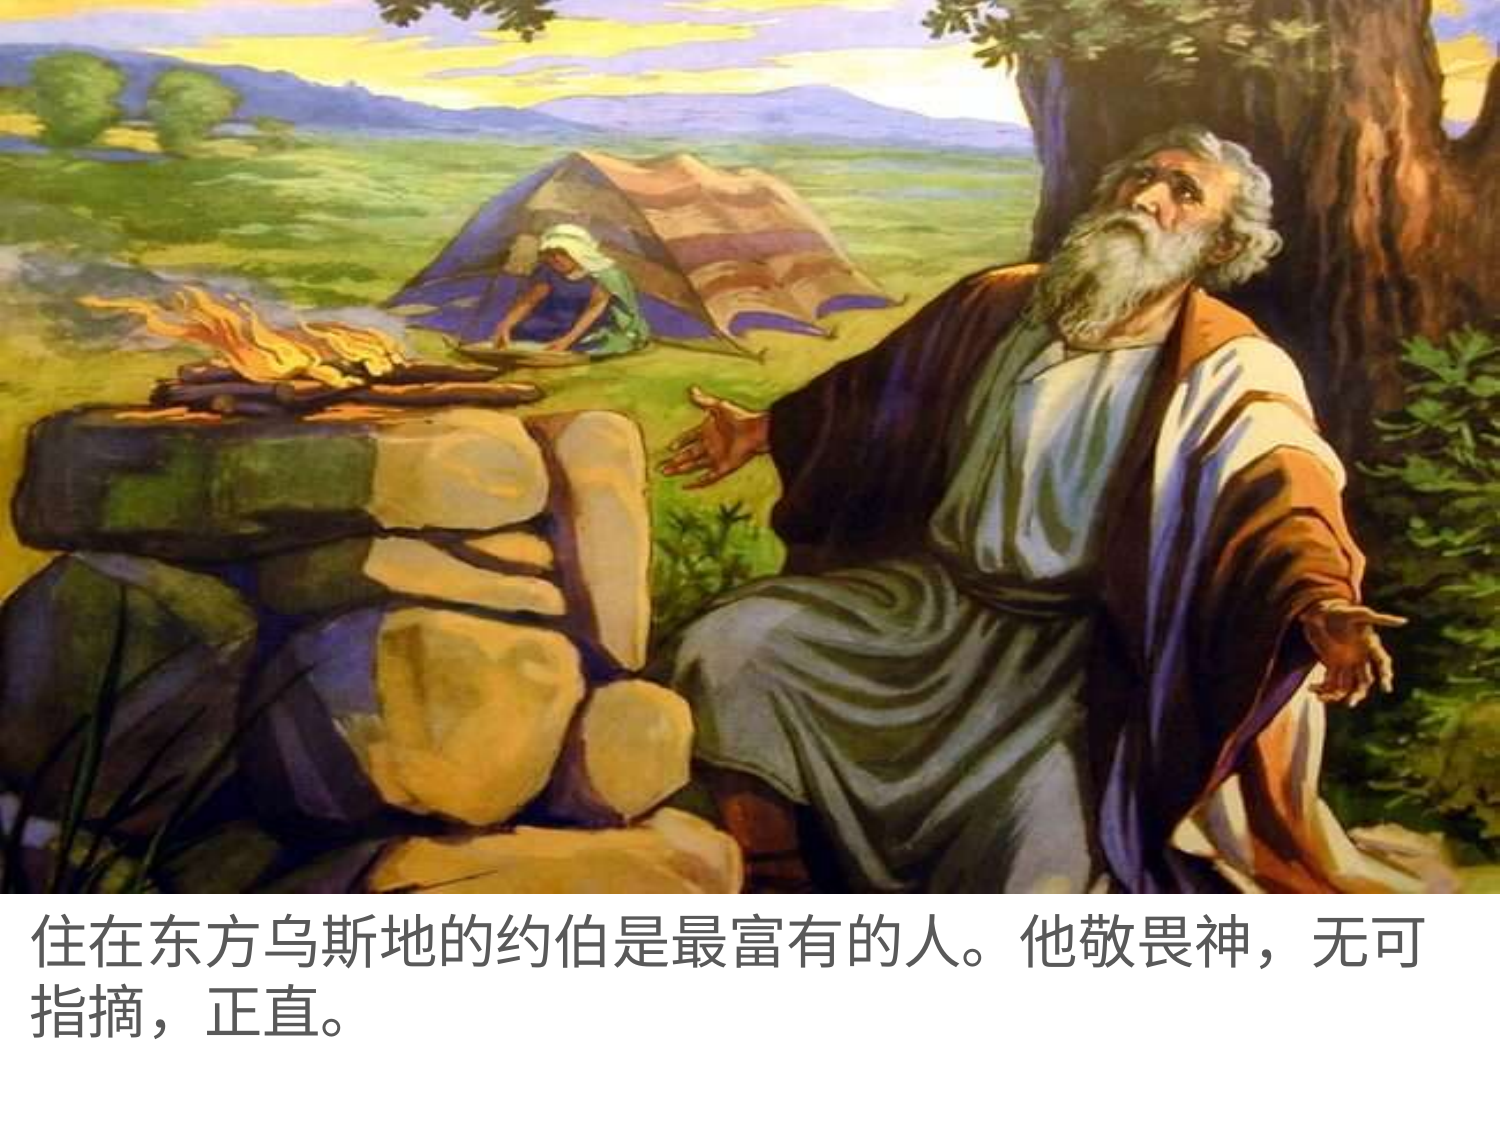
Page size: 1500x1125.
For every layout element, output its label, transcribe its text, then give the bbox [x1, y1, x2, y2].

picture [0, 0, 1500, 894]
text_box 住在东方乌斯地的约伯是最富有的人。他敬畏神，无可指摘，正直。 [14, 902, 1486, 1053]
